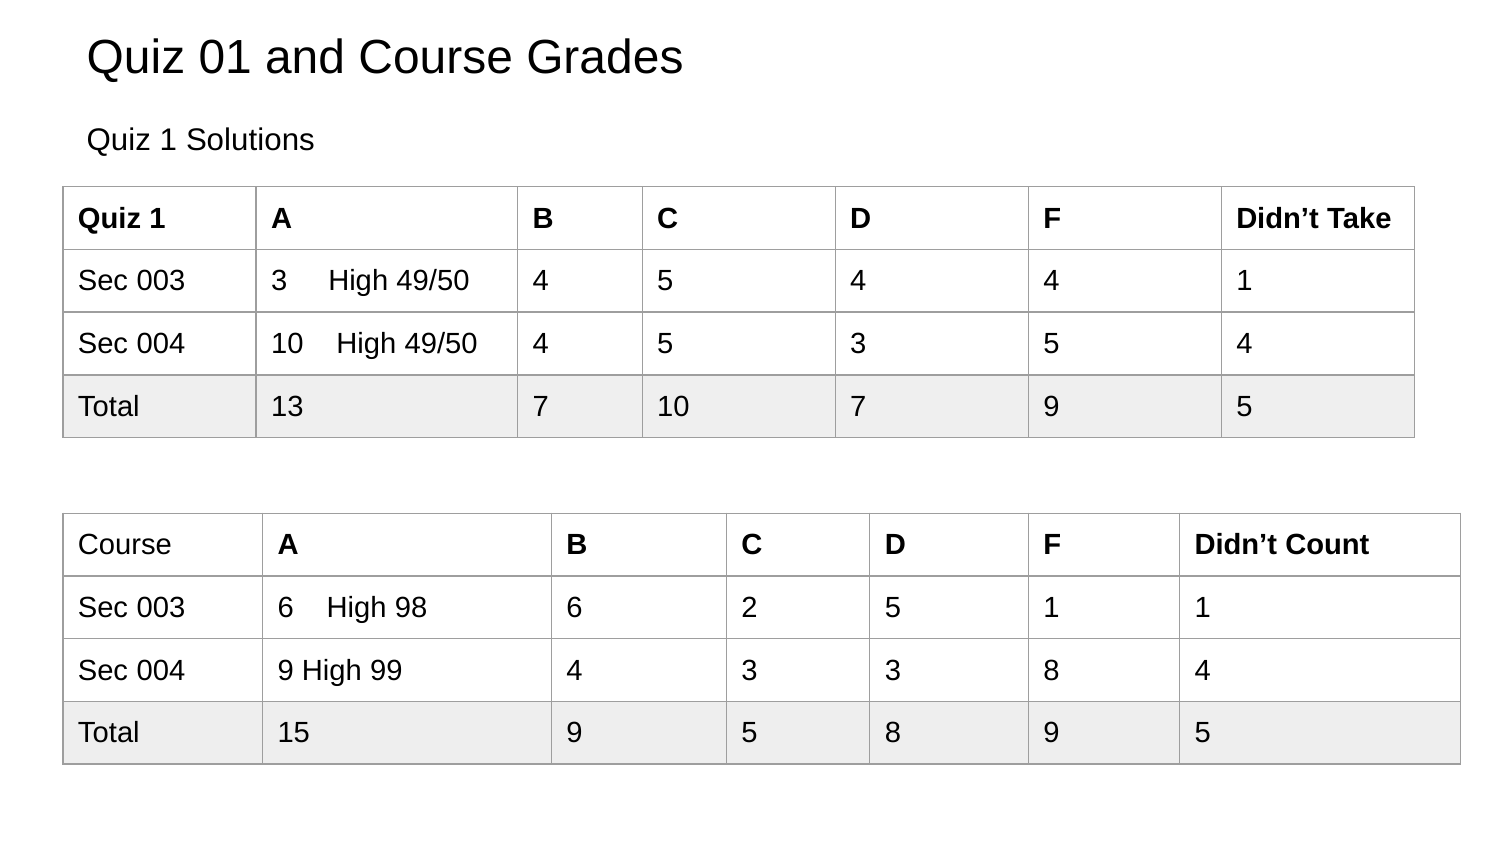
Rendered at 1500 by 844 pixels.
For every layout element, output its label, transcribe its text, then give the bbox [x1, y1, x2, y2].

table_header F [1029, 187, 1221, 249]
table_cell 9 High 99 [263, 639, 551, 701]
table_cell 3 High 49/50 [257, 250, 517, 311]
table_cell 4 [1222, 313, 1414, 374]
table_cell 5 [643, 250, 835, 311]
table_header Course [64, 514, 262, 575]
table_cell 5 [1029, 313, 1221, 374]
table_cell 5 [727, 702, 869, 763]
table_cell 5 [643, 313, 835, 374]
table_cell 8 [870, 702, 1028, 763]
table_cell 4 [552, 639, 726, 701]
table_header Quiz 1 [64, 187, 255, 249]
table_header A [263, 514, 551, 575]
table_cell 6 [552, 577, 726, 638]
table_header Didn’t Take [1222, 187, 1414, 249]
table_cell Sec 003 [64, 577, 262, 638]
table_cell 4 [518, 313, 642, 374]
table_header F [1029, 514, 1179, 575]
table_cell 2 [727, 577, 869, 638]
table_cell 5 [1180, 702, 1460, 763]
table_header A [257, 187, 517, 249]
title Quiz 01 and Course Grades [75, 13, 1370, 103]
list Quiz 1 Solutions [75, 117, 1451, 175]
table_cell 4 [836, 250, 1028, 311]
table_cell 7 [836, 376, 1028, 437]
table_cell 9 [1029, 376, 1221, 437]
table_cell 3 [836, 313, 1028, 374]
table_cell 5 [1222, 376, 1414, 437]
table_cell 7 [518, 376, 642, 437]
table_header D [836, 187, 1028, 249]
table_cell Sec 004 [64, 639, 262, 701]
table_cell Total [64, 376, 255, 437]
table_cell 4 [1029, 250, 1221, 311]
table_cell 10 [643, 376, 835, 437]
table_cell 4 [518, 250, 642, 311]
table_cell 13 [257, 376, 517, 437]
table_cell 9 [1029, 702, 1179, 763]
table_cell 6 High 98 [263, 577, 551, 638]
table_cell 1 [1029, 577, 1179, 638]
table_cell 4 [1180, 639, 1460, 701]
table_header C [727, 514, 869, 575]
table_header Didn’t Count [1180, 514, 1460, 575]
table_header B [518, 187, 642, 249]
table_cell Sec 003 [64, 250, 255, 311]
table_cell 1 [1222, 250, 1414, 311]
table_header D [870, 514, 1028, 575]
table_cell 10 High 49/50 [257, 313, 517, 374]
table_header C [643, 187, 835, 249]
table_cell 1 [1180, 577, 1460, 638]
table_header B [552, 514, 726, 575]
table_cell 5 [870, 577, 1028, 638]
table_cell 15 [263, 702, 551, 763]
table_cell Total [64, 702, 262, 763]
table_cell 9 [552, 702, 726, 763]
table_cell Sec 004 [64, 313, 255, 374]
table_cell 3 [870, 639, 1028, 701]
table_cell 8 [1029, 639, 1179, 701]
table_cell 3 [727, 639, 869, 701]
